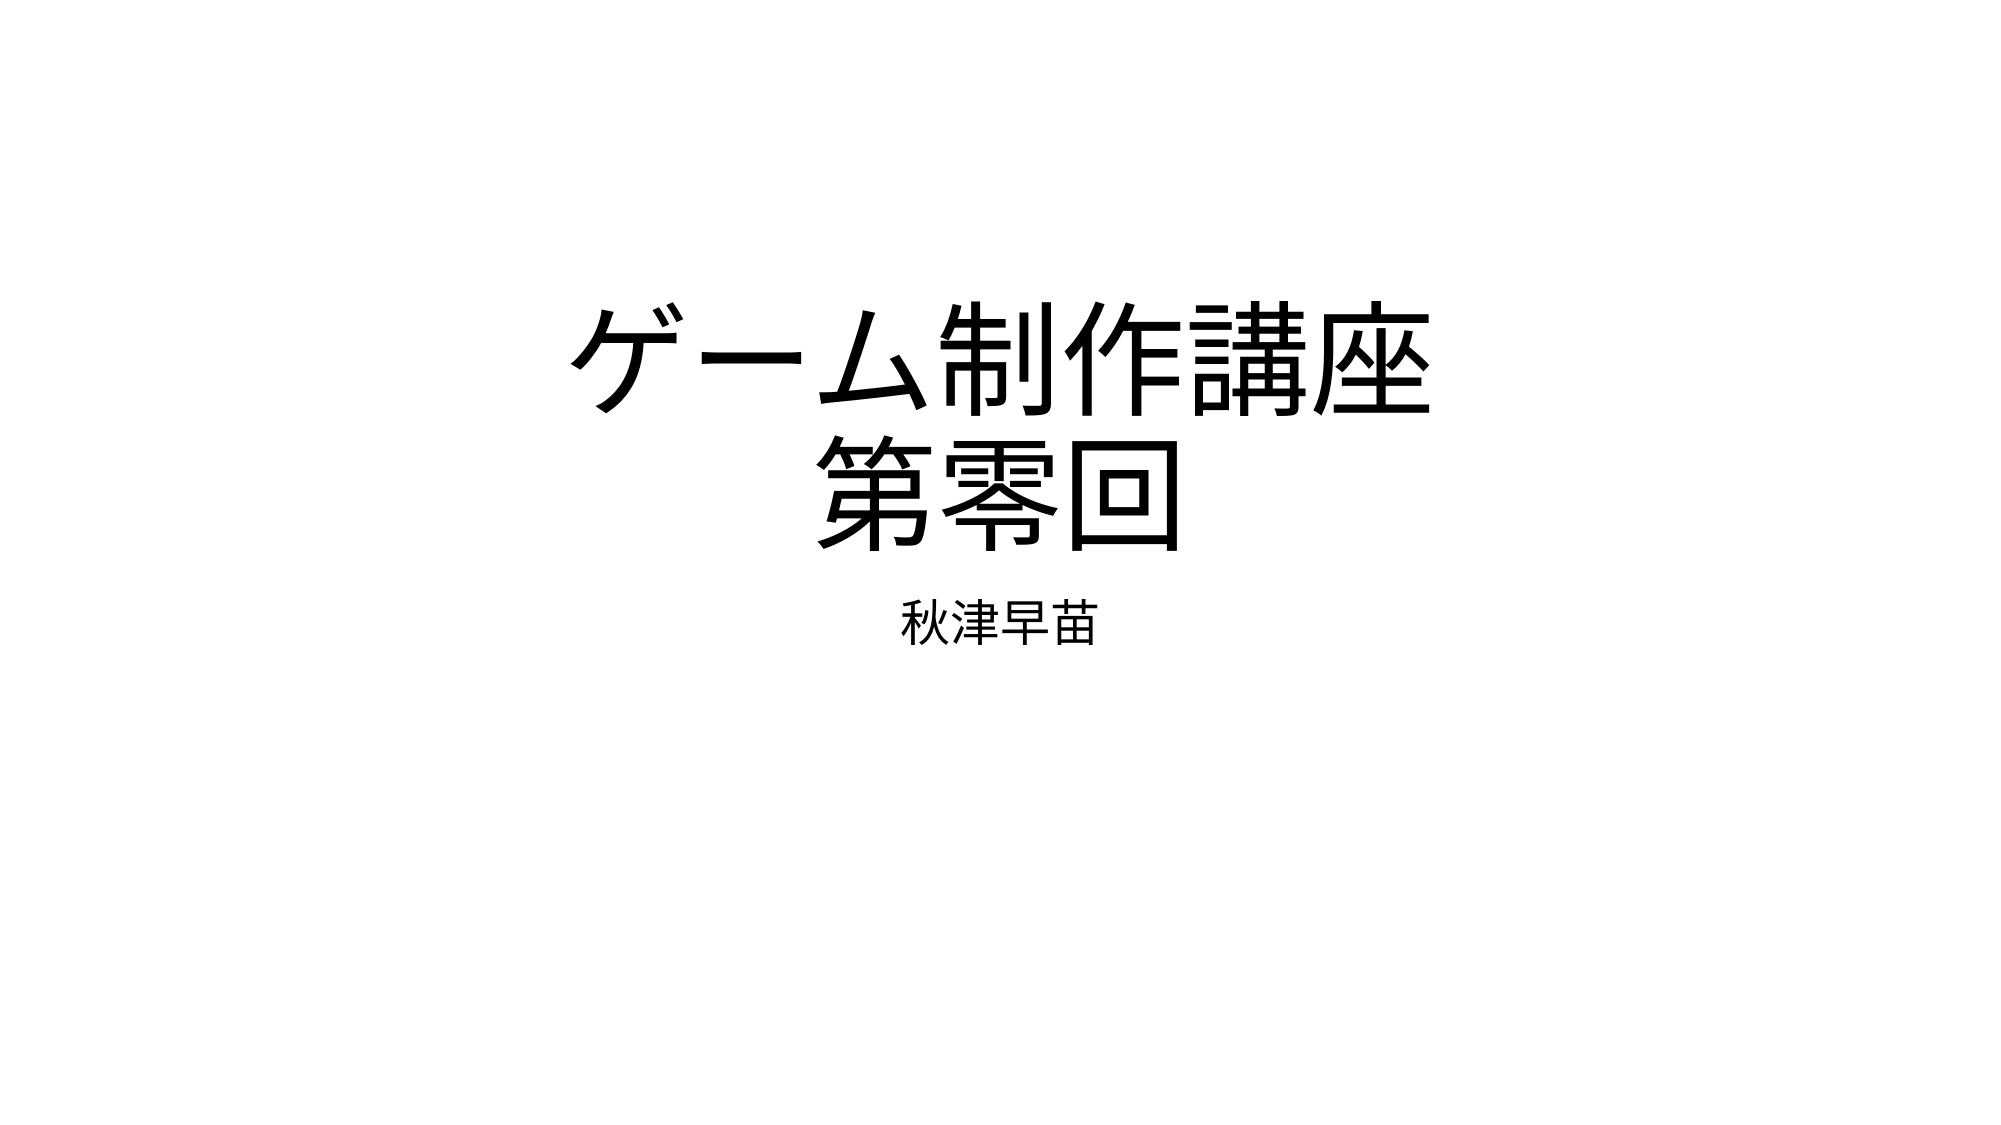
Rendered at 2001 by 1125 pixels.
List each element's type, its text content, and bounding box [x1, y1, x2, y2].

subtitle 秋津早苗 [249, 590, 1750, 863]
title ゲーム制作講座 第零回 [249, 184, 1750, 576]
